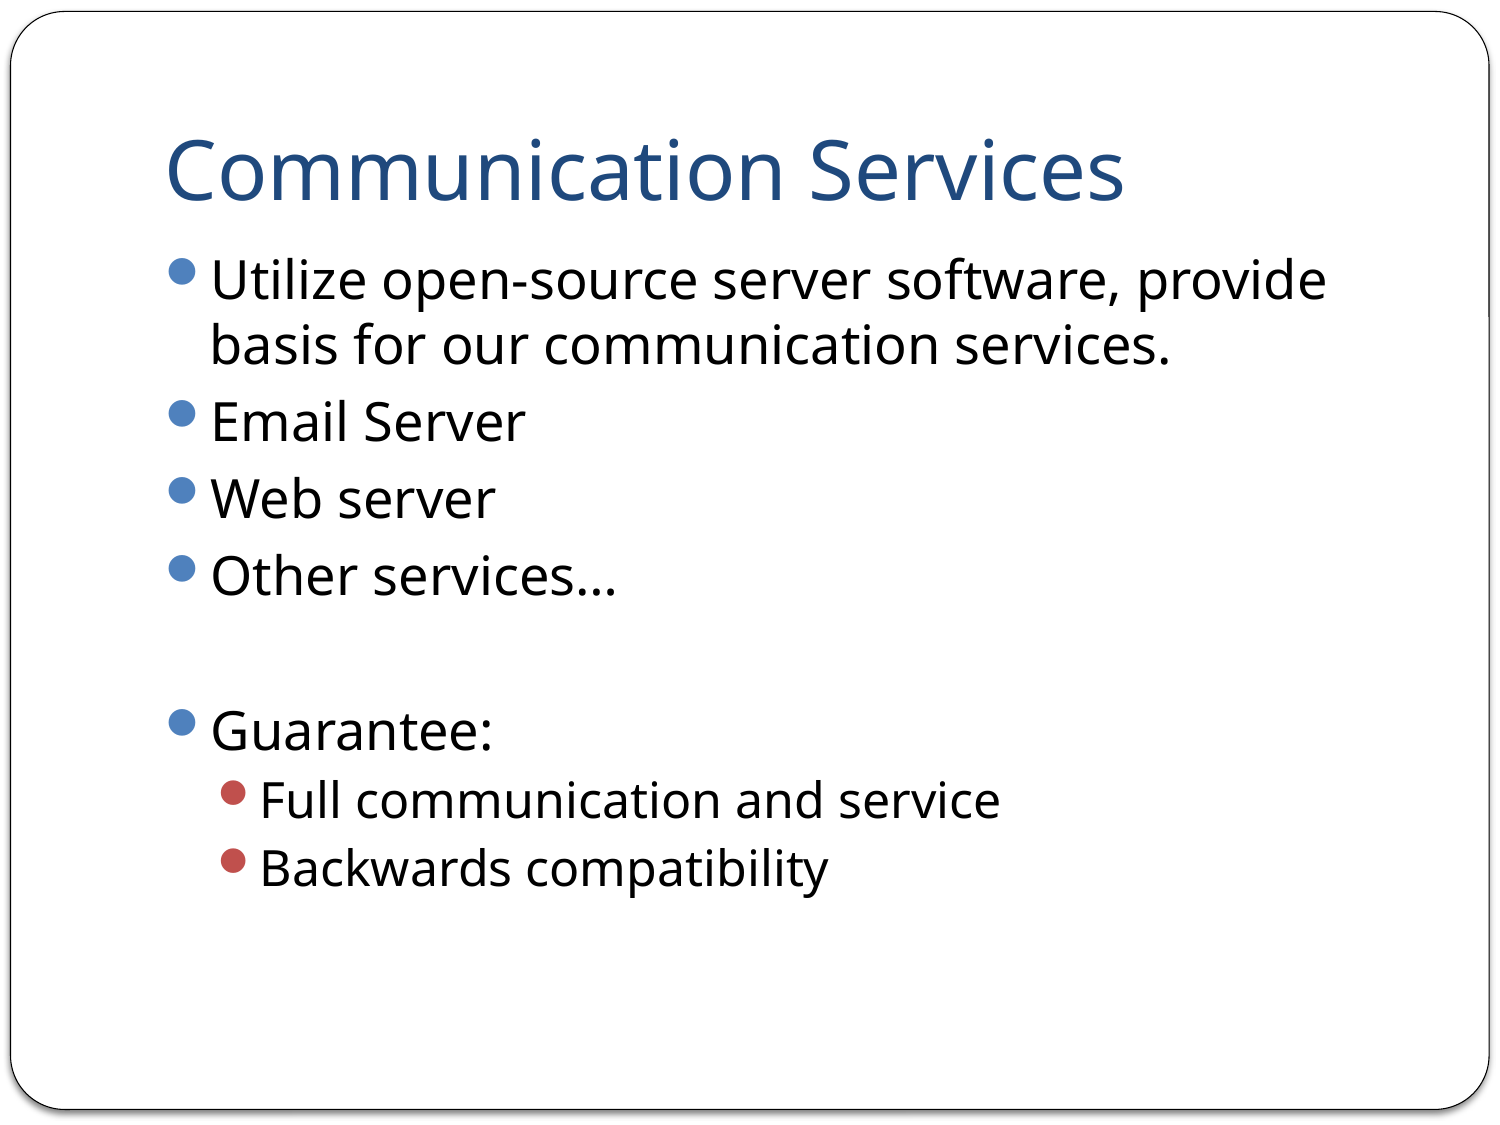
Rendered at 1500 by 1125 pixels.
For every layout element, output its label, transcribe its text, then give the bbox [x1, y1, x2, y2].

title Communication Services [150, 45, 1425, 233]
list Utilize open-source server software, provide basis for our communication services. Email Server Web server Other services… Guarantee: Full communication and service Backwards compatibility [150, 237, 1425, 988]
